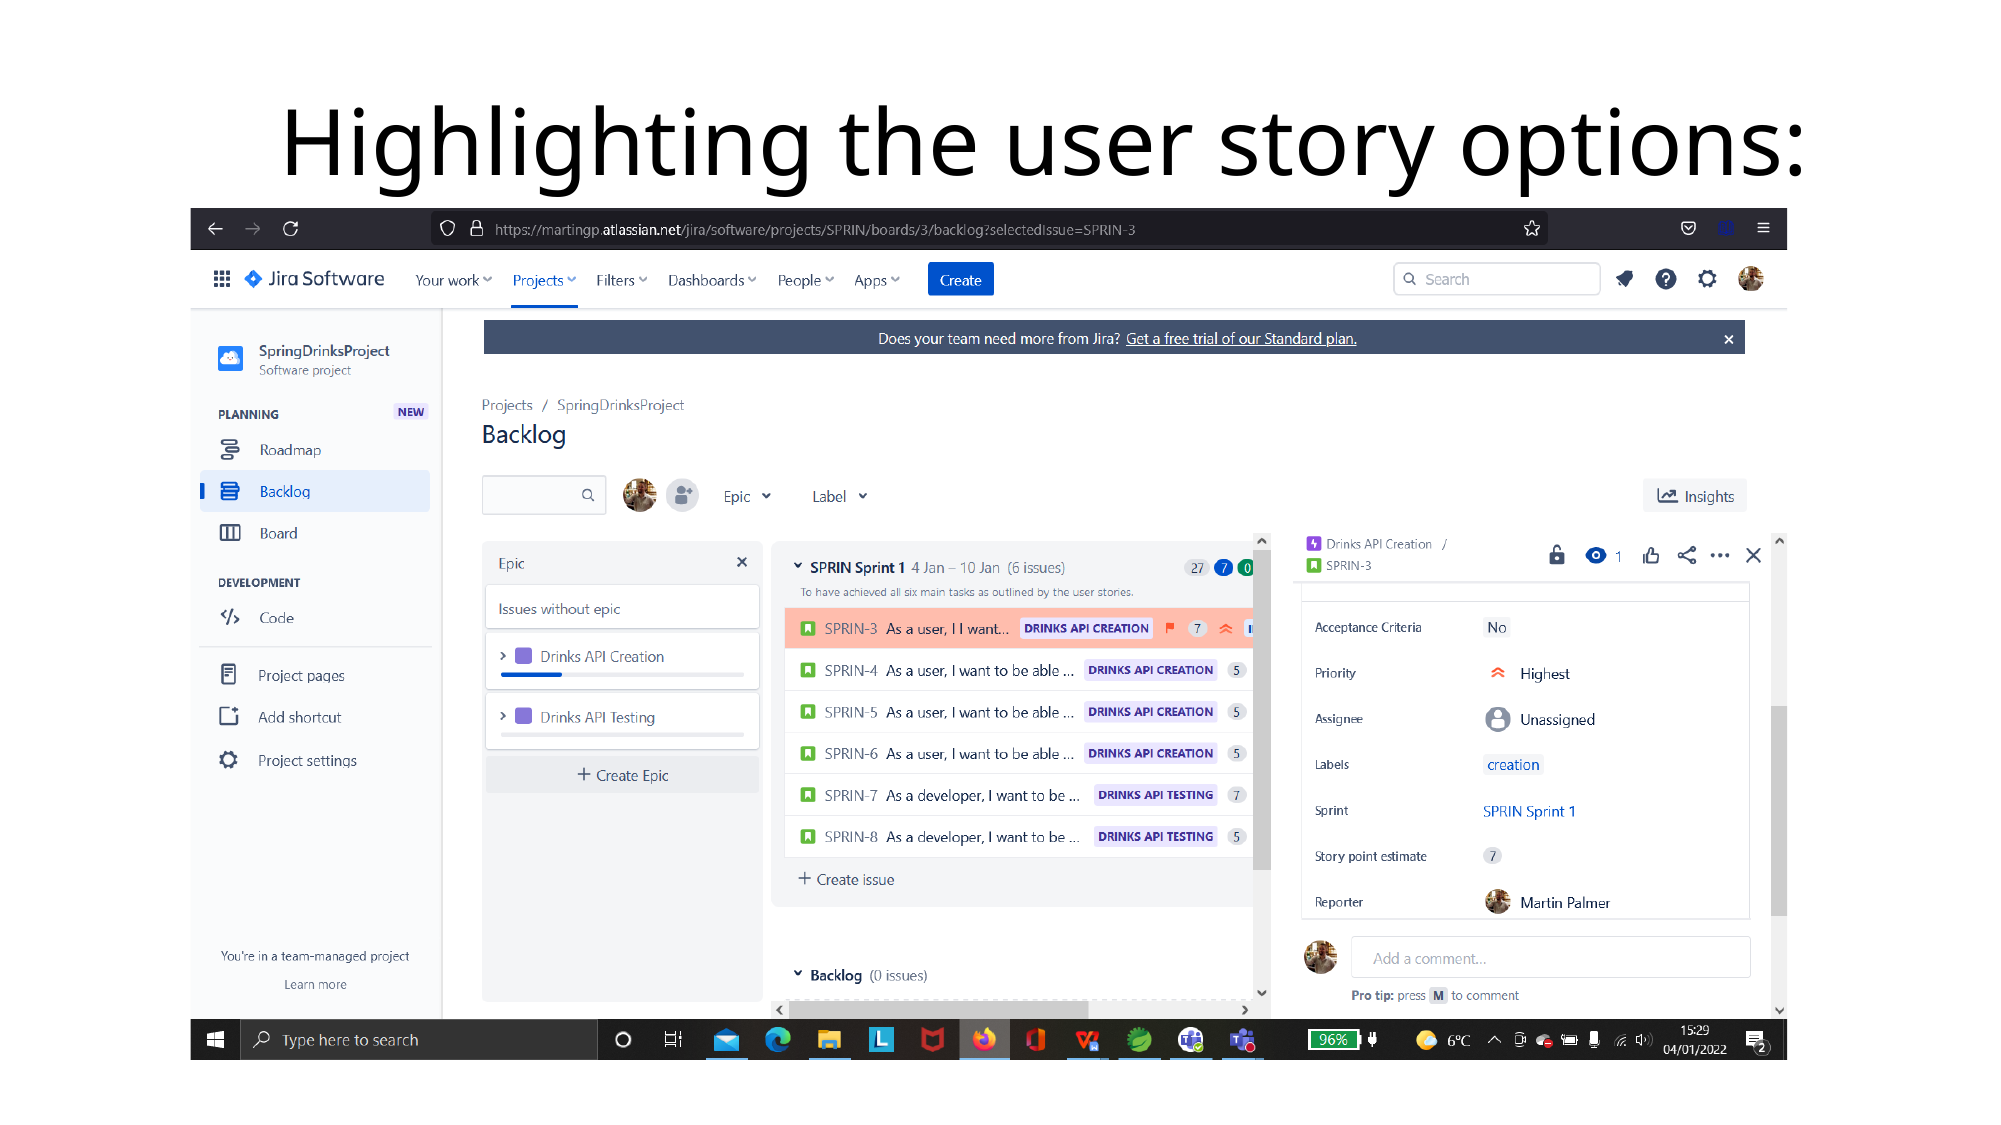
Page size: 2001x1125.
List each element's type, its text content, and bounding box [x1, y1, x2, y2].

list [190, 208, 1788, 1060]
title Highlighting the user story options: [264, 36, 1990, 255]
